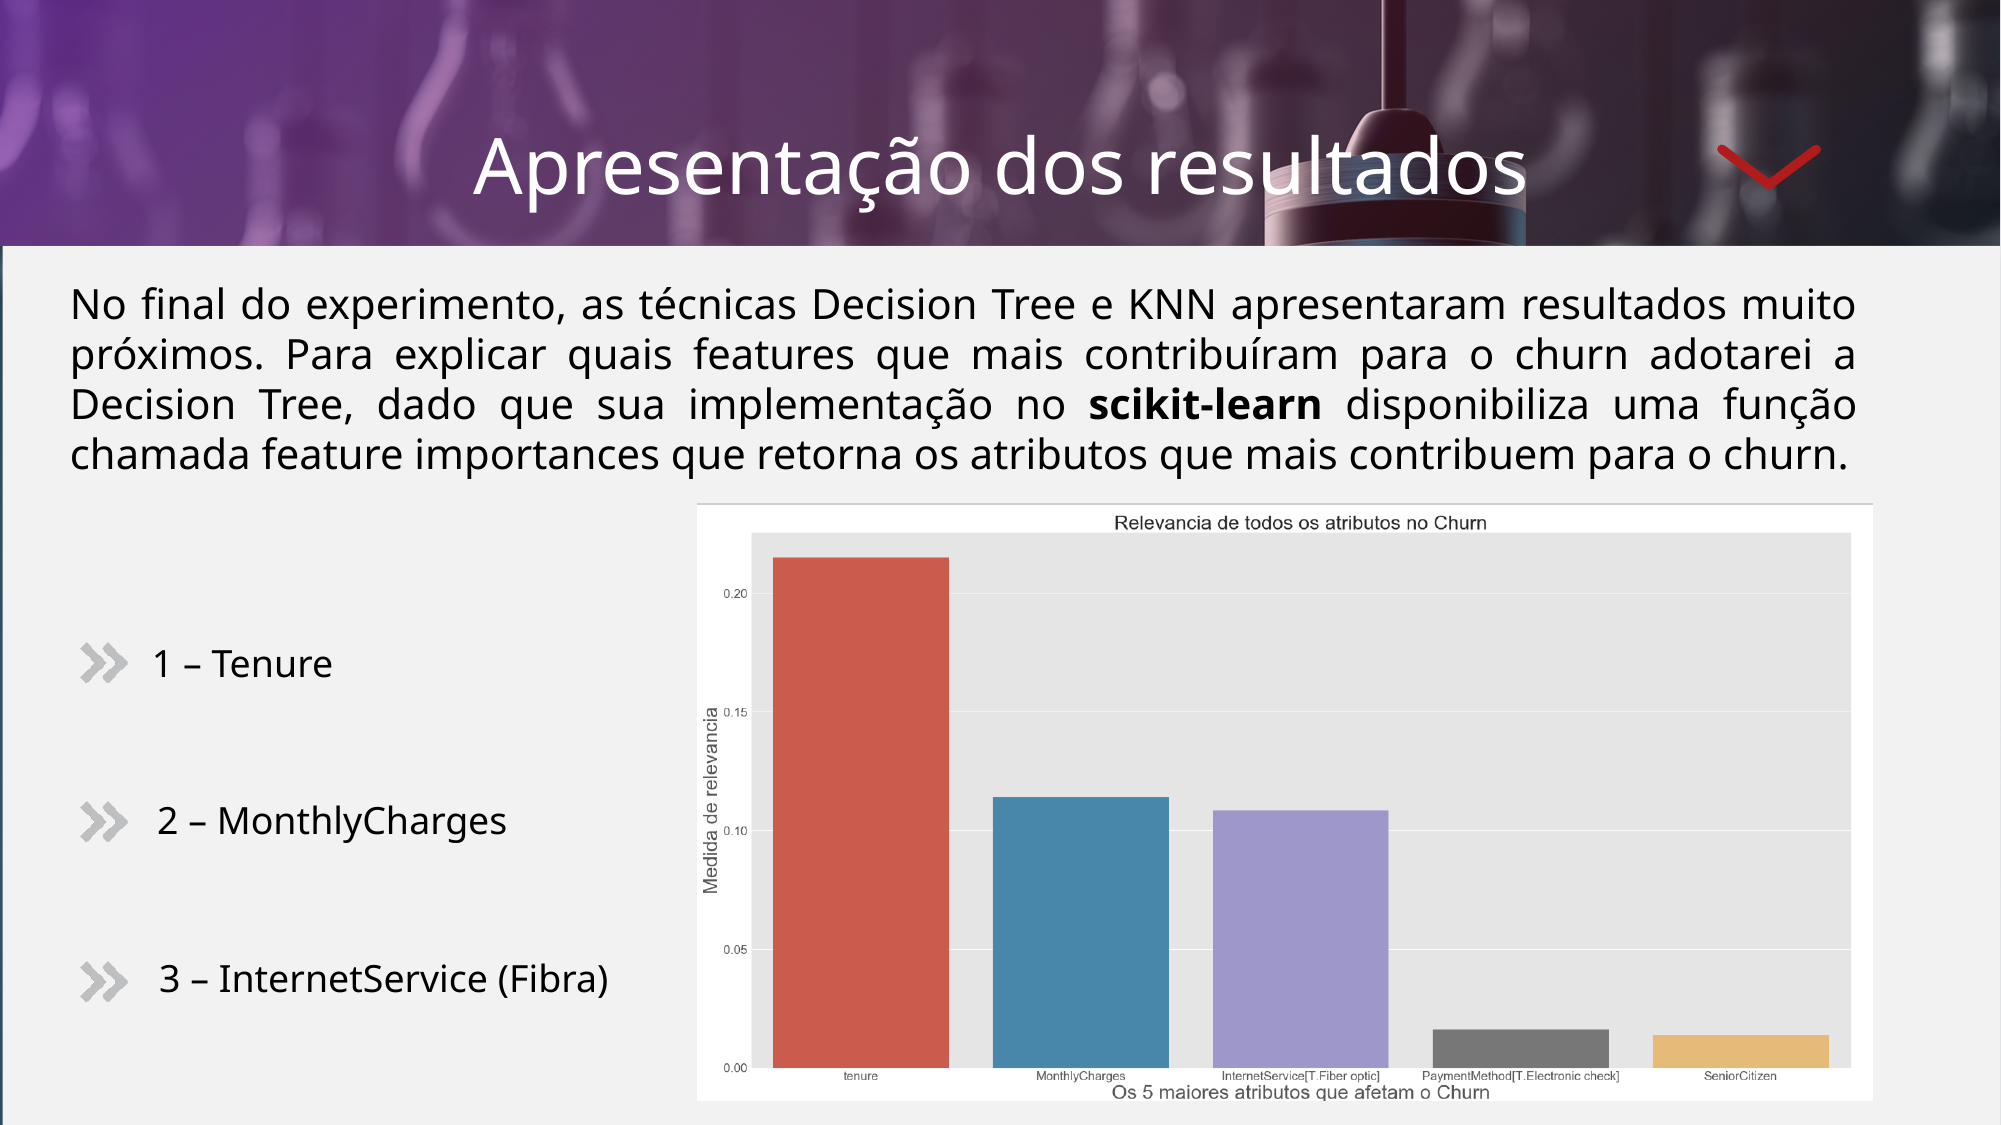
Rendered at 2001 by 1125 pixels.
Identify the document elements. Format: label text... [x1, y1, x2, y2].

text_box Apresentação dos resultados [2, 70, 2000, 211]
text_box 3 – InternetService (Fibra) [144, 947, 624, 1008]
text_box [1, 247, 2000, 1125]
picture [697, 503, 1873, 1101]
text_box 2 – MonthlyCharges [142, 789, 523, 850]
text_box 1 – Tenure [137, 632, 349, 693]
text_box [0, 0, 2000, 247]
picture [80, 801, 128, 843]
text_box No final do experimento, as técnicas Decision Tree e KNN apresentaram resultados muito próximos. Para explicar quais features que mais contribuíram para o churn adotarei a Decision Tree, dado que sua implementação no scikit-learn disponibiliza uma função chamada feature importances que retorna os atributos que mais contribuem para o churn. [55, 270, 1873, 486]
picture [80, 960, 128, 1002]
picture [80, 642, 128, 683]
